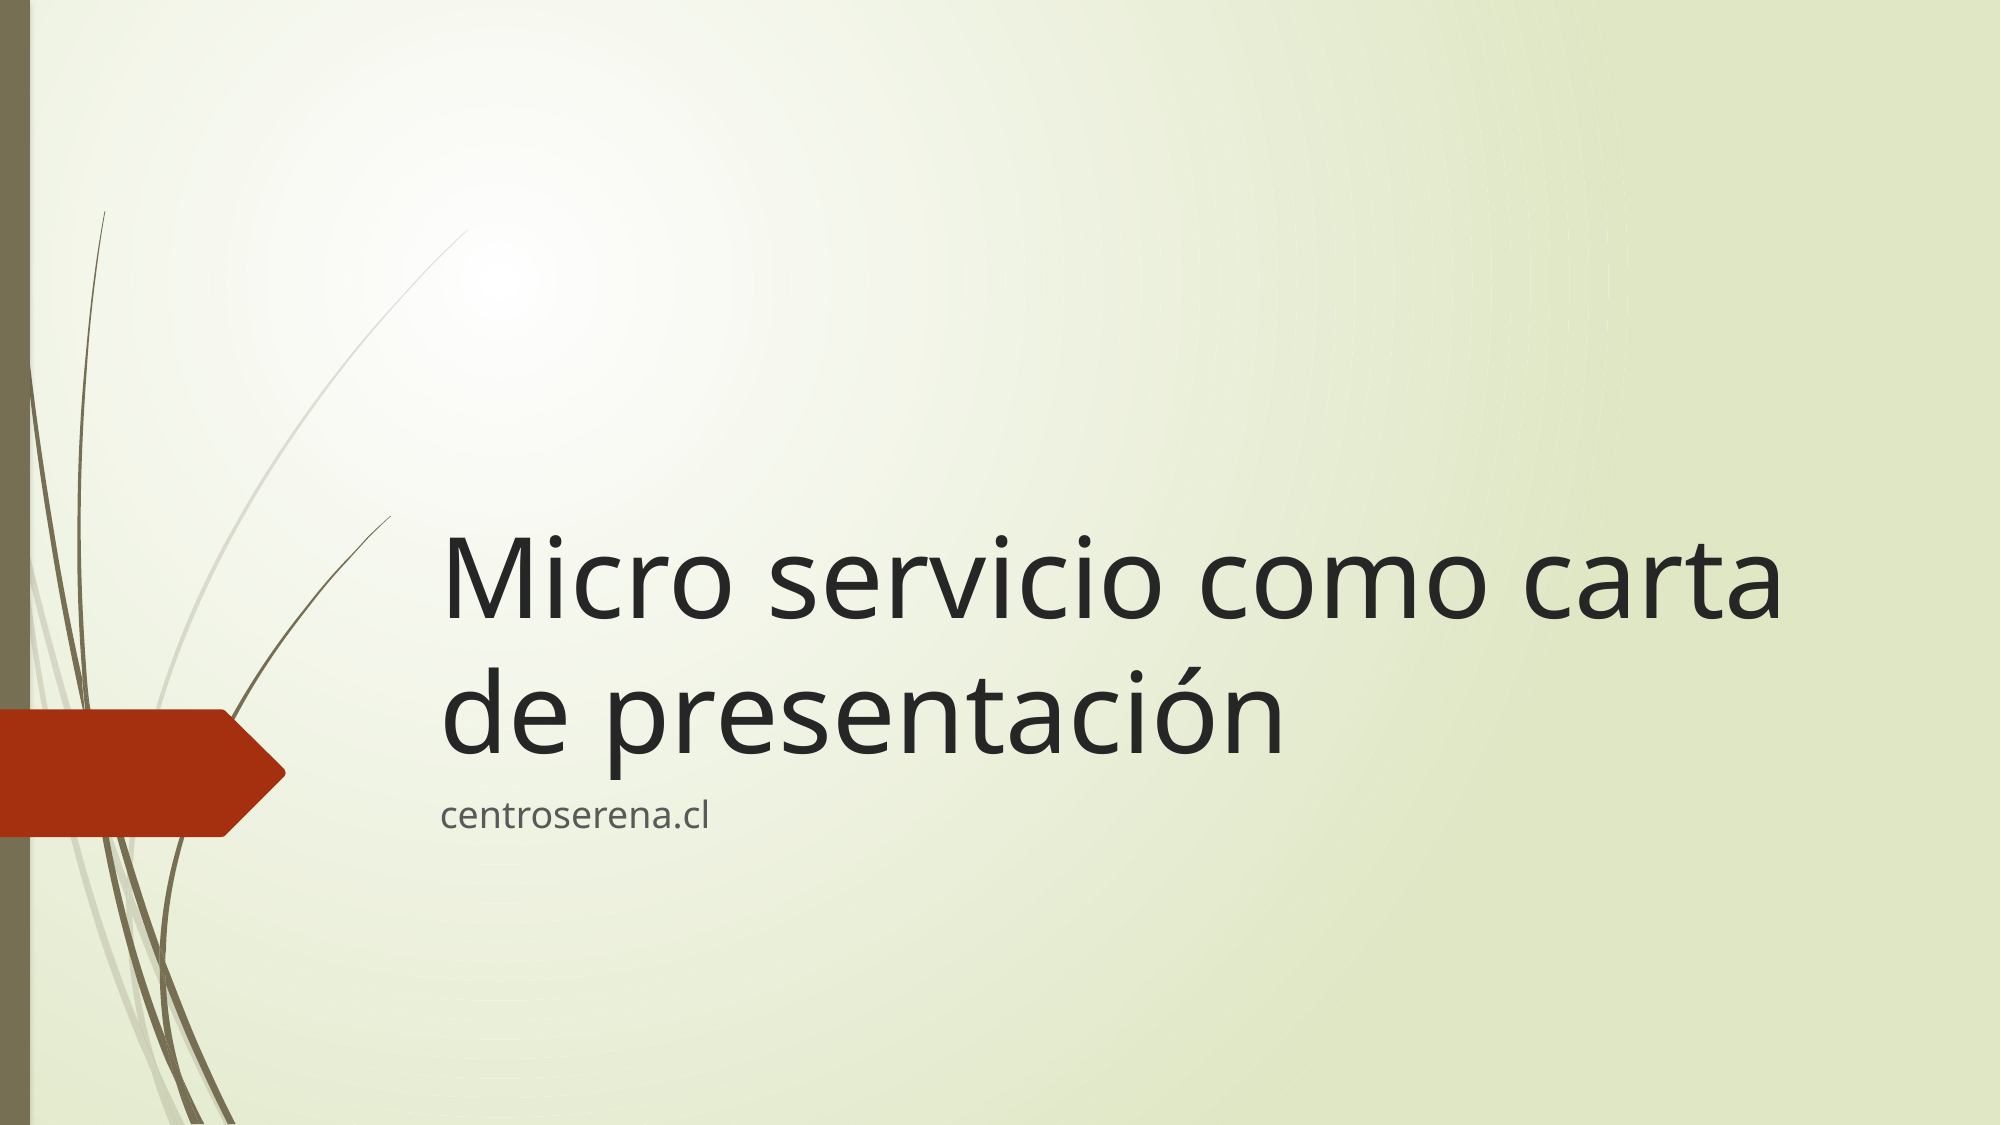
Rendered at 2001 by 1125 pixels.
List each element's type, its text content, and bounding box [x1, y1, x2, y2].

subtitle centroserena.cl [424, 783, 1888, 969]
title Micro servicio como carta de presentación [424, 412, 1888, 783]
